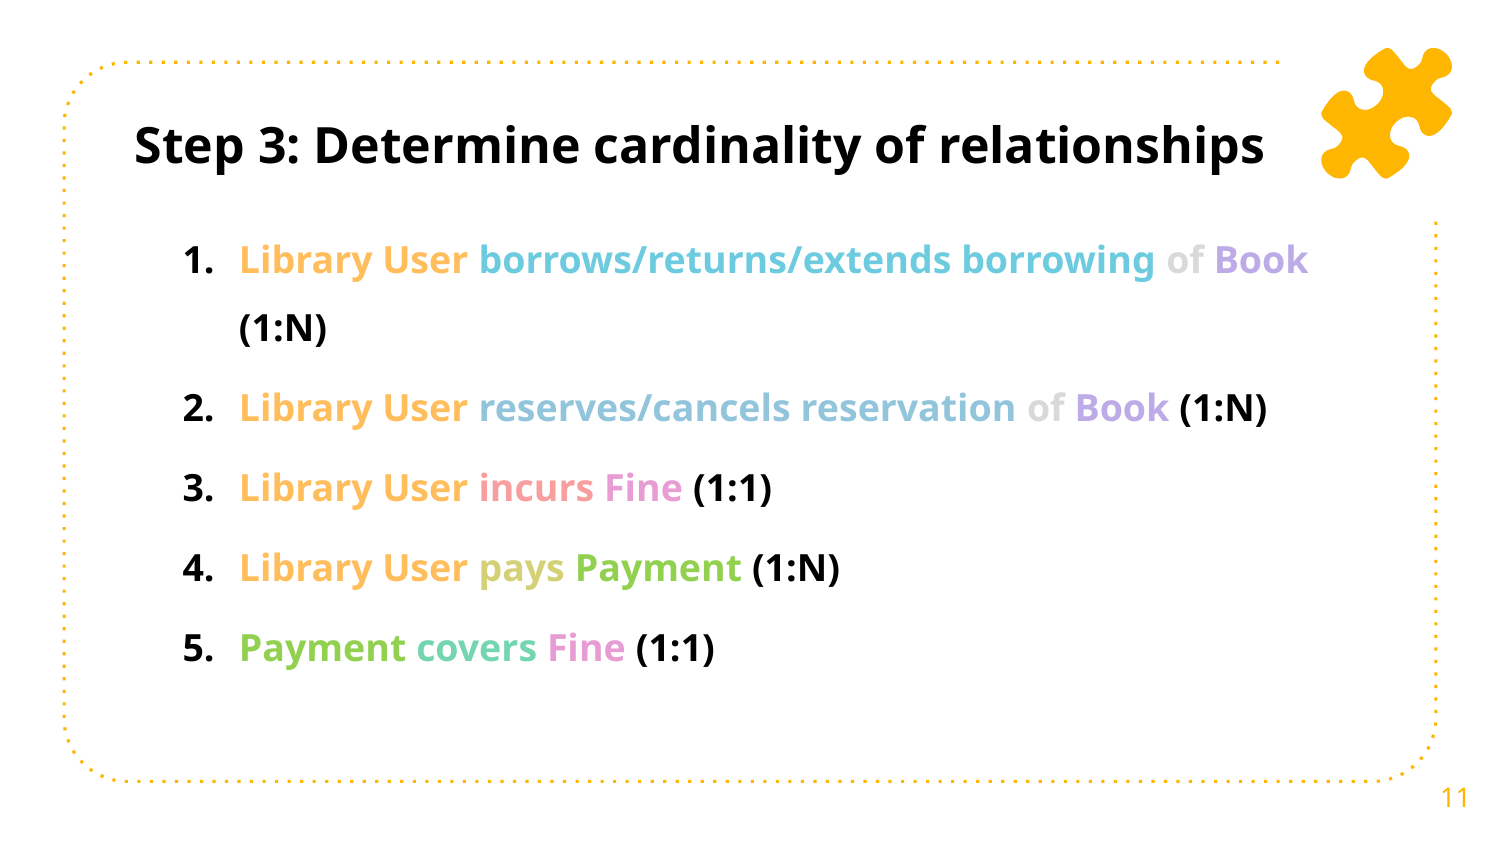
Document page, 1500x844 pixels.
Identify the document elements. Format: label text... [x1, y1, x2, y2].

text_box [1321, 47, 1452, 179]
text_box Library User borrows/returns/extends borrowing of Book (1:N) Library User reserves/cancels reservation of Book (1:N) Library User incurs Fine (1:1) Library User pays Payment (1:N) Payment covers Fine (1:1) [149, 198, 1412, 686]
title Step 3: Determine cardinality of relationships [119, 98, 1322, 240]
slide_number 11 [1411, 753, 1500, 844]
